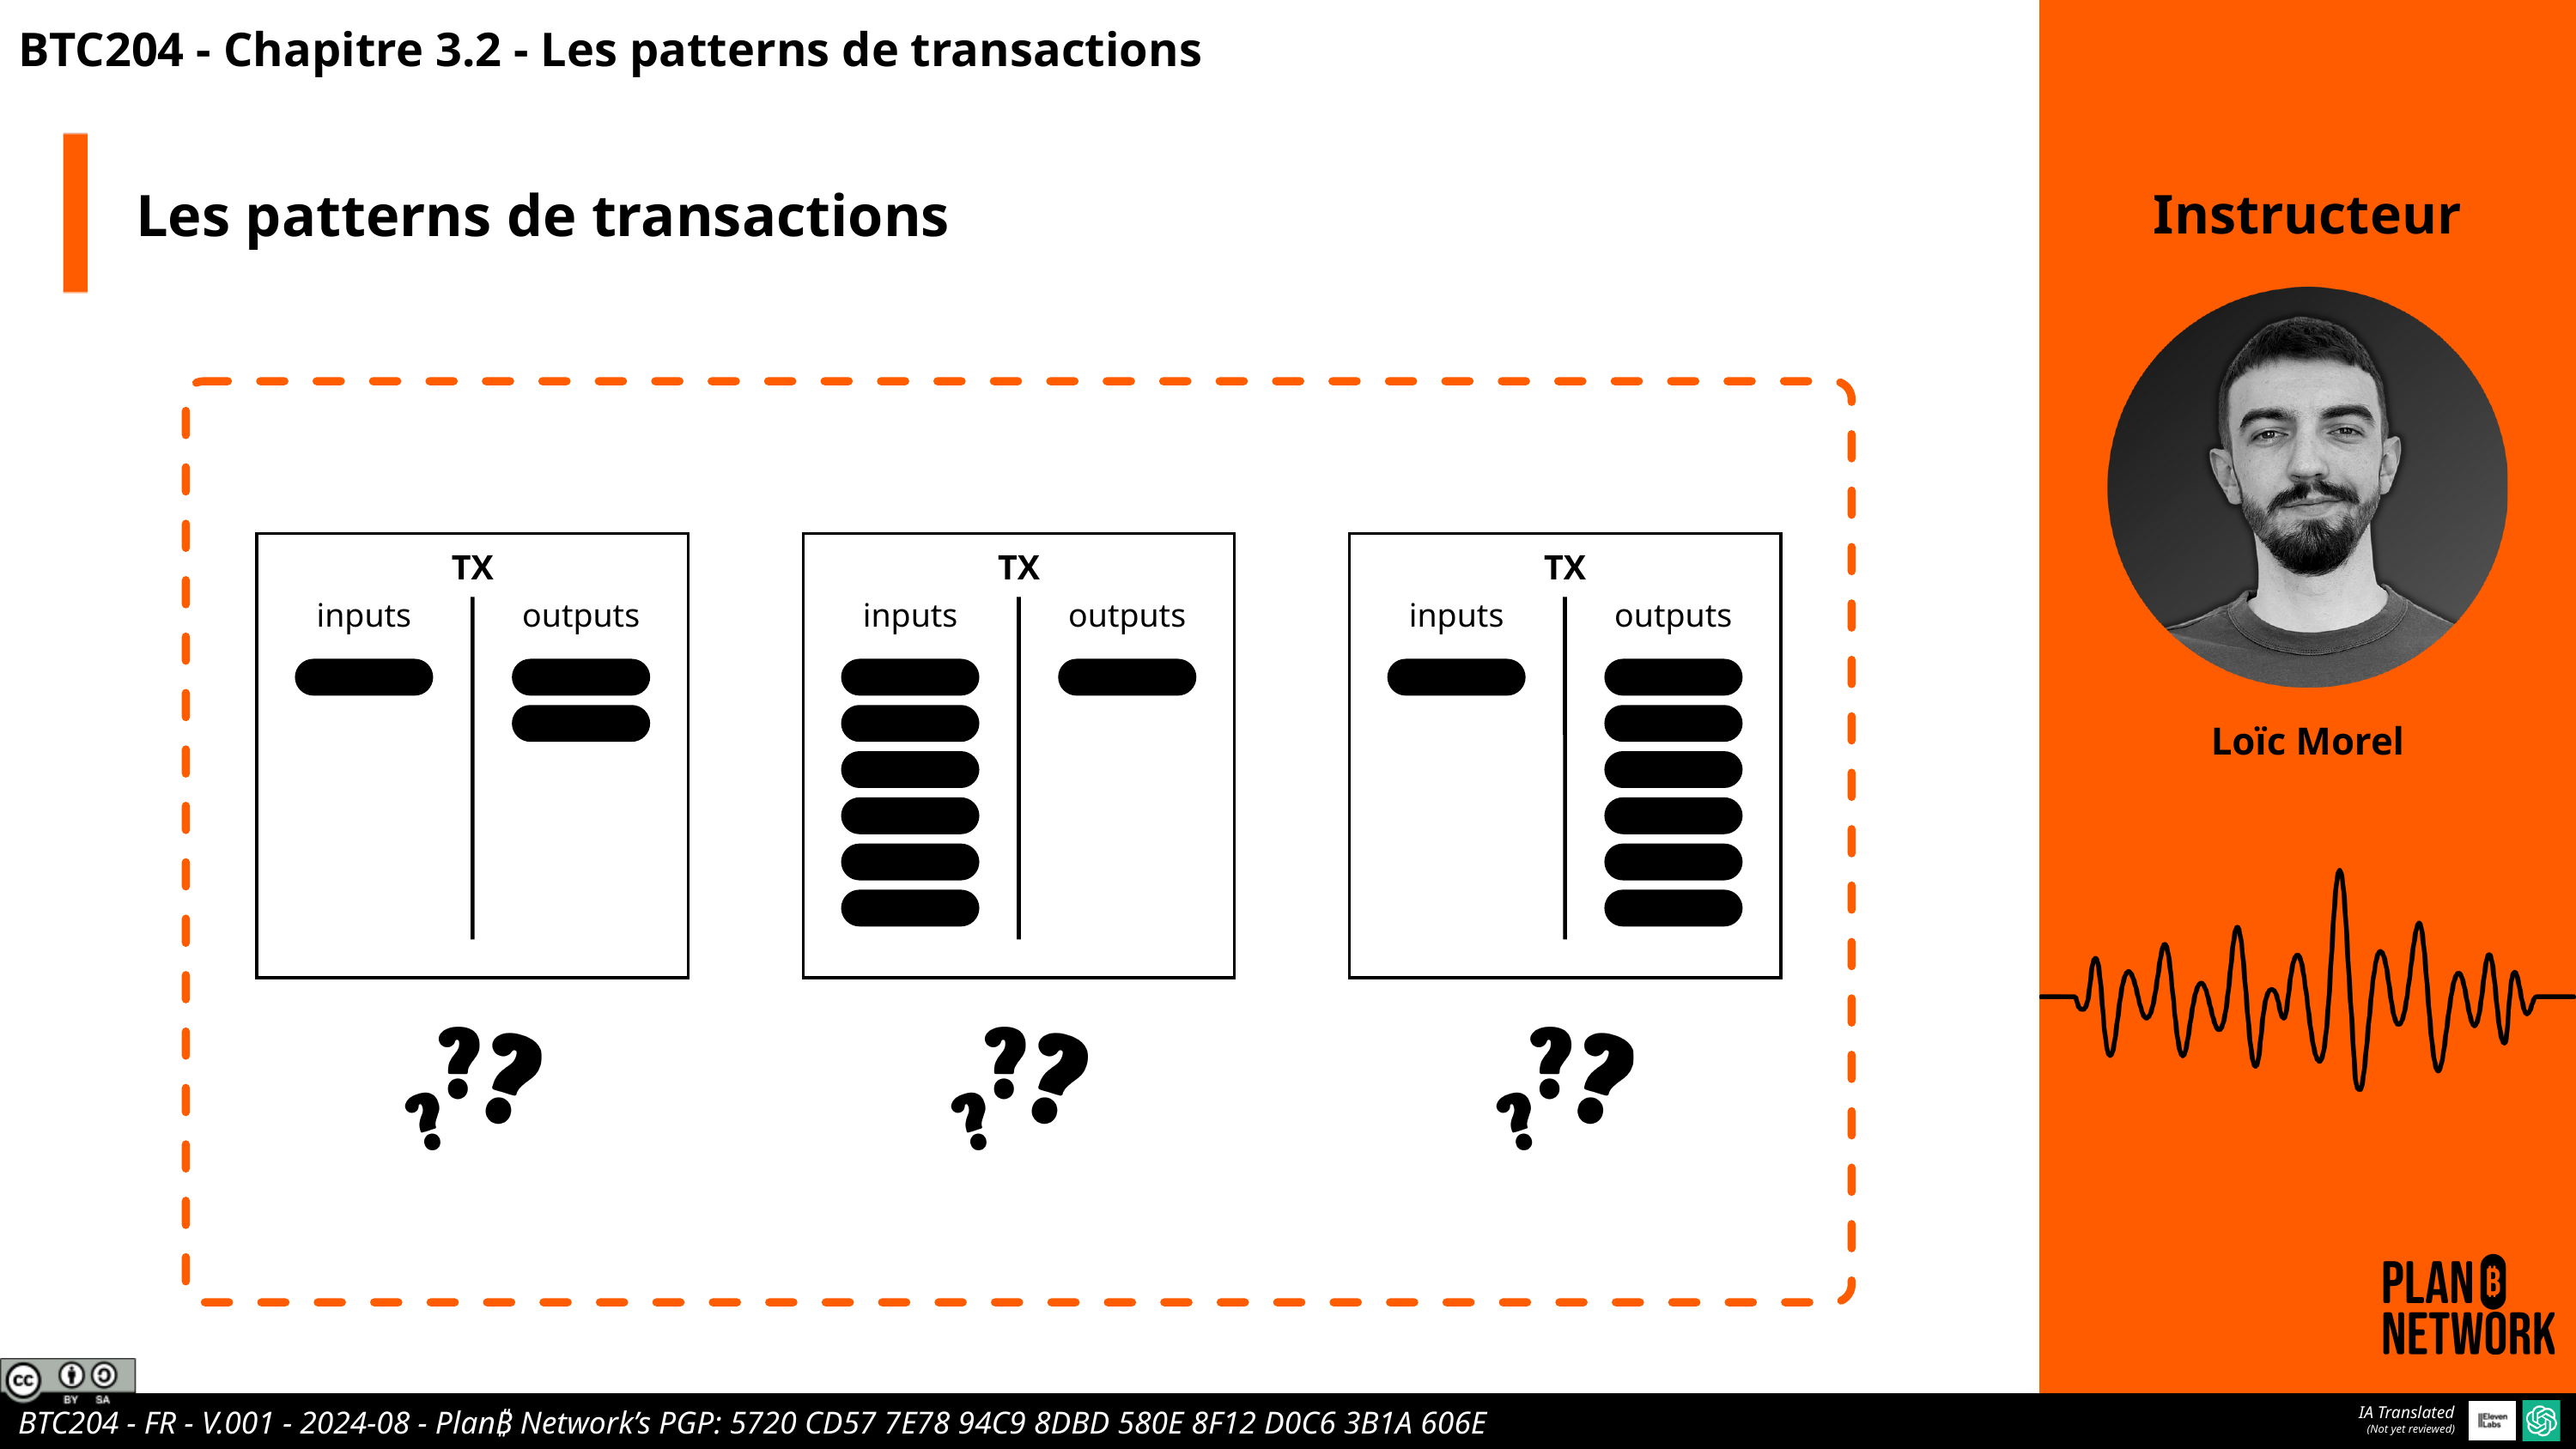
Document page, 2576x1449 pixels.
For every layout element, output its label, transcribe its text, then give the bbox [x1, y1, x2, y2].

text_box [1058, 658, 1197, 696]
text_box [841, 658, 980, 696]
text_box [1348, 533, 1782, 979]
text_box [1604, 705, 1743, 743]
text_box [841, 705, 980, 743]
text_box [841, 843, 980, 881]
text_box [2522, 1399, 2561, 1442]
text_box BTC204 - Chapitre 3.2 - Les patterns de transactions [18, 10, 1662, 76]
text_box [1604, 750, 1743, 789]
text_box [0, 1358, 137, 1390]
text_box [1604, 797, 1743, 834]
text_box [1604, 843, 1743, 881]
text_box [256, 533, 689, 979]
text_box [802, 533, 1236, 979]
text_box [63, 128, 88, 294]
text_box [841, 750, 980, 789]
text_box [185, 380, 1852, 1303]
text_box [1387, 658, 1526, 696]
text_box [1604, 889, 1743, 927]
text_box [295, 658, 434, 696]
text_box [2038, 0, 2576, 1390]
text_box Les patterns de transactions [136, 167, 1850, 248]
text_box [841, 889, 980, 927]
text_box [1604, 658, 1743, 696]
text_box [511, 658, 651, 696]
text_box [511, 705, 651, 743]
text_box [2468, 1400, 2517, 1440]
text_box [0, 1392, 2576, 1449]
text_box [841, 797, 980, 834]
